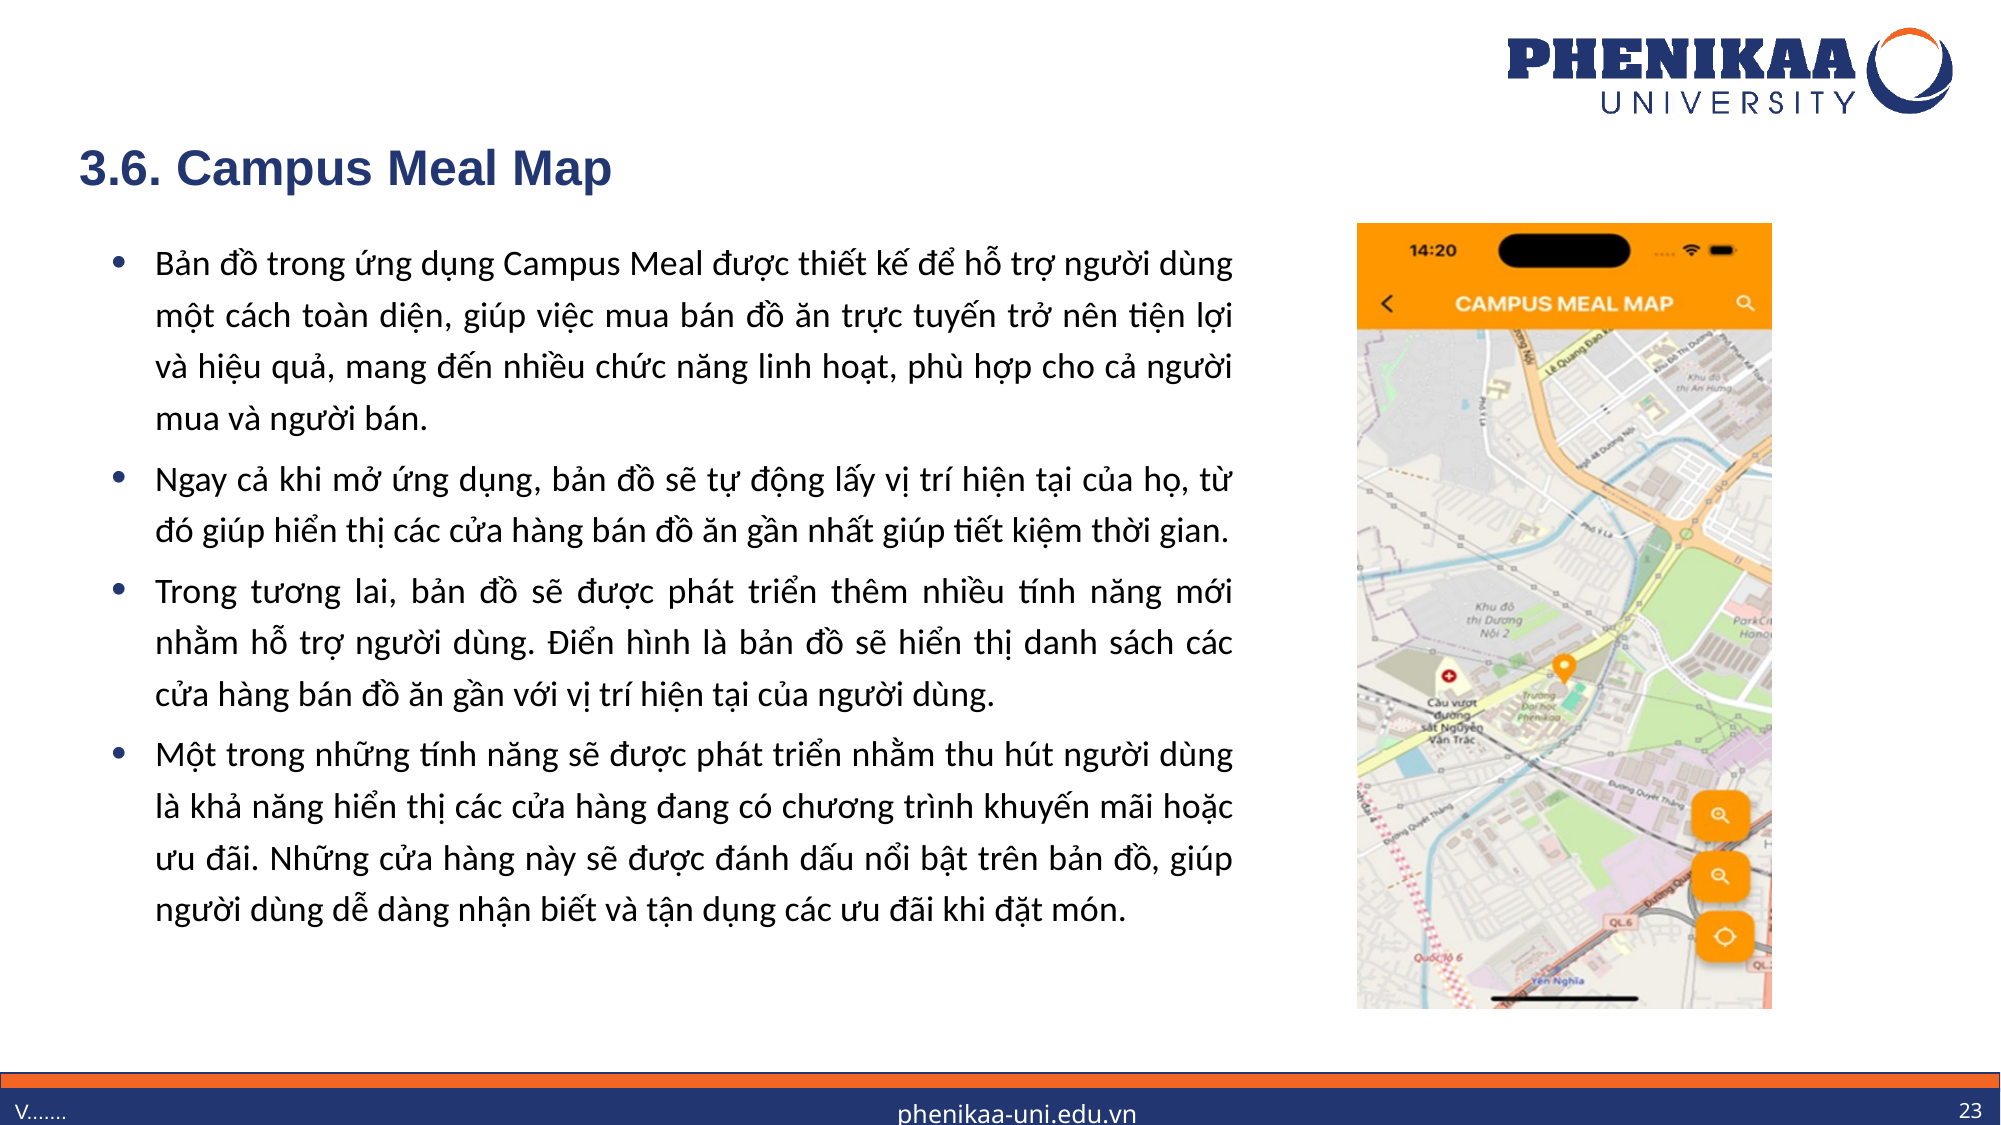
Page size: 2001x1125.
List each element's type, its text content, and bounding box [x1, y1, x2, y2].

list Bản đồ trong ứng dụng Campus Meal được thiết kế để hỗ trợ người dùng một cách toàn diện, giúp việc mua bán đồ ăn trực tuyến trở nên tiện lợi và hiệu quả, mang đến nhiều chức năng linh hoạt, phù hợp cho cả người mua và người bán. Ngay cả khi mở ứng dụng, bản đồ sẽ tự động lấy vị trí hiện tại của họ, từ đó giúp hiển thị các cửa hàng bán đồ ăn gần nhất giúp tiết kiệm thời gian. Trong tương lai, bản đồ sẽ được phát triển thêm nhiều tính năng mới nhằm hỗ trợ người dùng. Điển hình là bản đồ sẽ hiển thị danh sách các cửa hàng bán đồ ăn gần với vị trí hiện tại của người dùng. Một trong những tính năng sẽ được phát triển nhằm thu hút người dùng là khả năng hiển thị các cửa hàng đang có chương trình khuyến mãi hoặc ưu đãi. Những cửa hàng này sẽ được đánh dấu nổi bật trên bản đồ, giúp người dùng dễ dàng nhận biết và tận dụng các ưu đãi khi đặt món. [96, 223, 1250, 1014]
title 3.6. Campus Meal Map [64, 116, 1936, 248]
picture [1505, 25, 1955, 116]
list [1357, 223, 1771, 1009]
slide_number 23 [1547, 1089, 1998, 1125]
